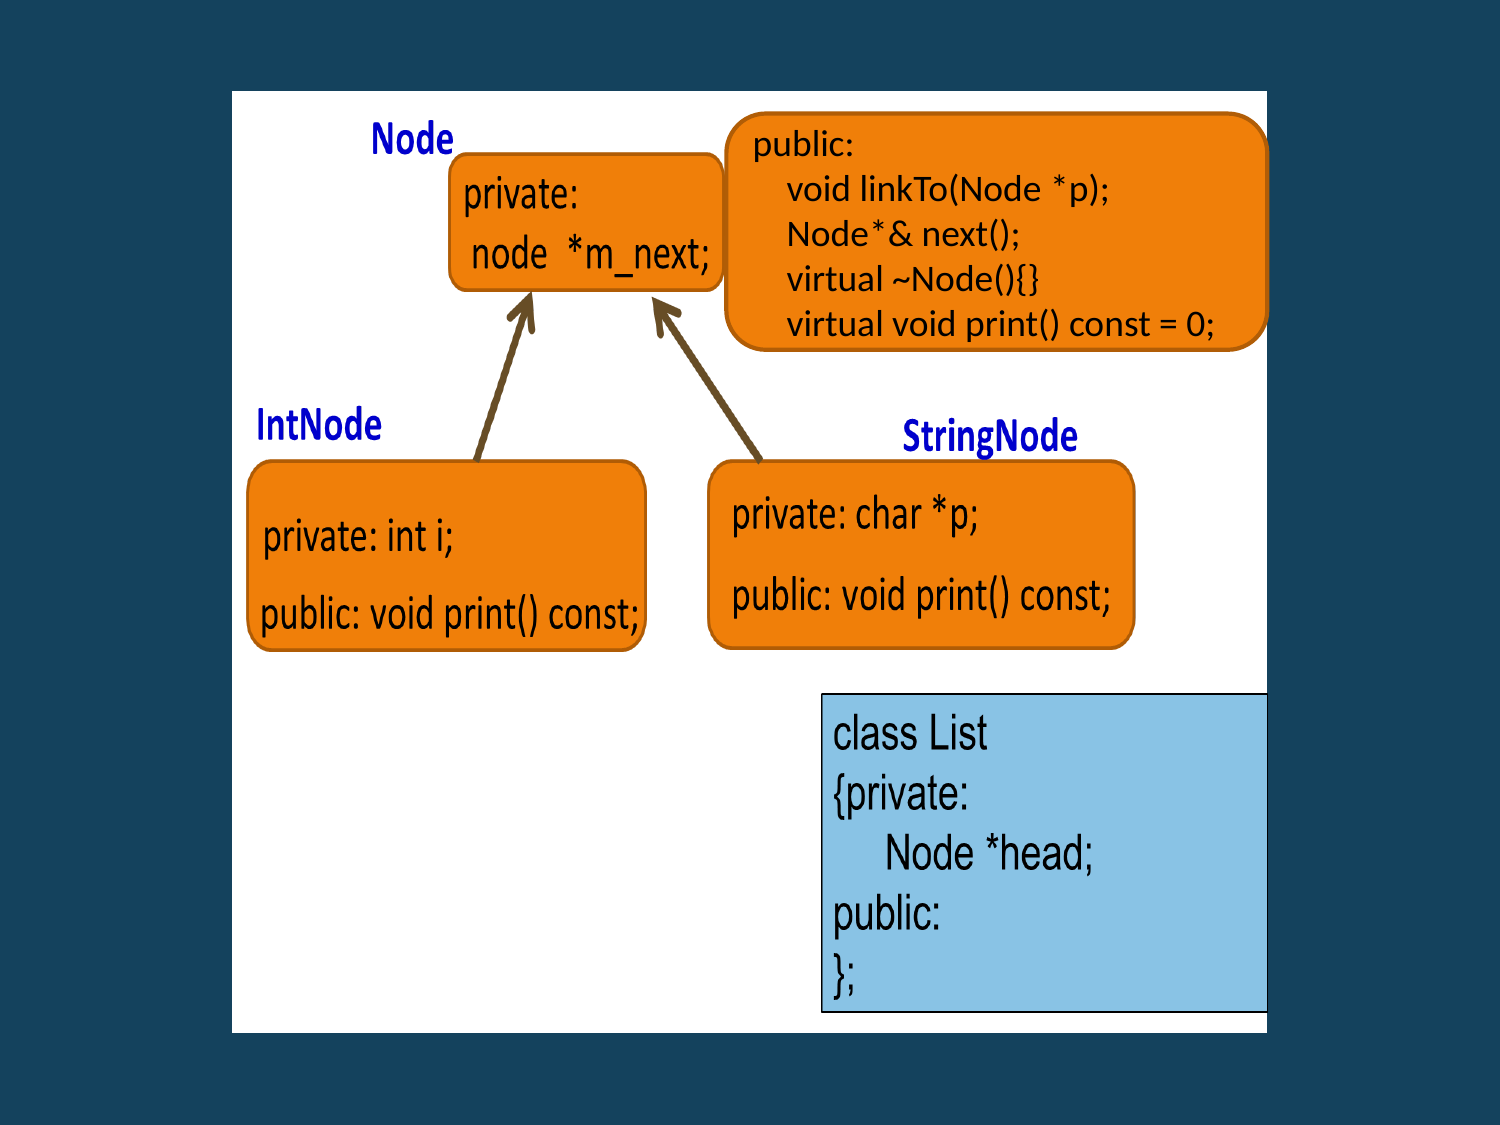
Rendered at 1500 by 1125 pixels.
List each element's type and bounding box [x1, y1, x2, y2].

picture [232, 91, 1268, 1034]
